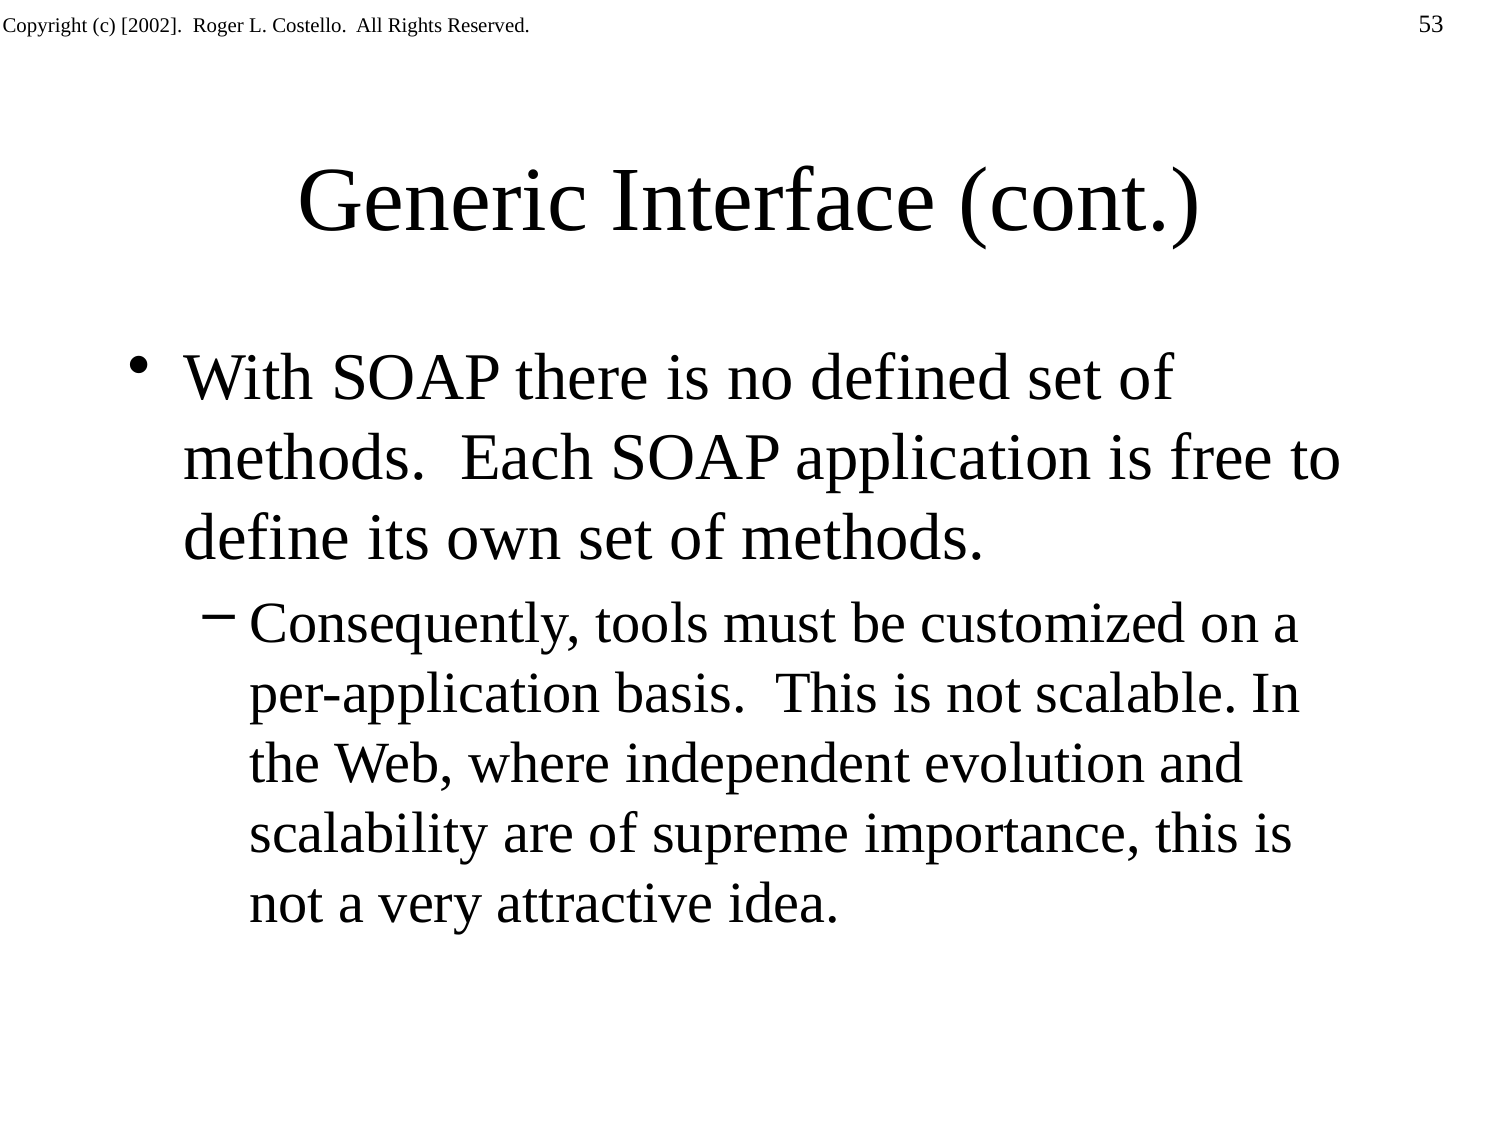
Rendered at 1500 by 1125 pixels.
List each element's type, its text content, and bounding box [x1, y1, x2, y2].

title Generic Interface (cont.) [112, 99, 1388, 288]
list With SOAP there is no defined set of methods. Each SOAP application is free to define its own set of methods. Consequently, tools must be customized on a per-application basis. This is not scalable. In the Web, where independent evolution and scalability are of supreme importance, this is not a very attractive idea. [112, 324, 1388, 1001]
